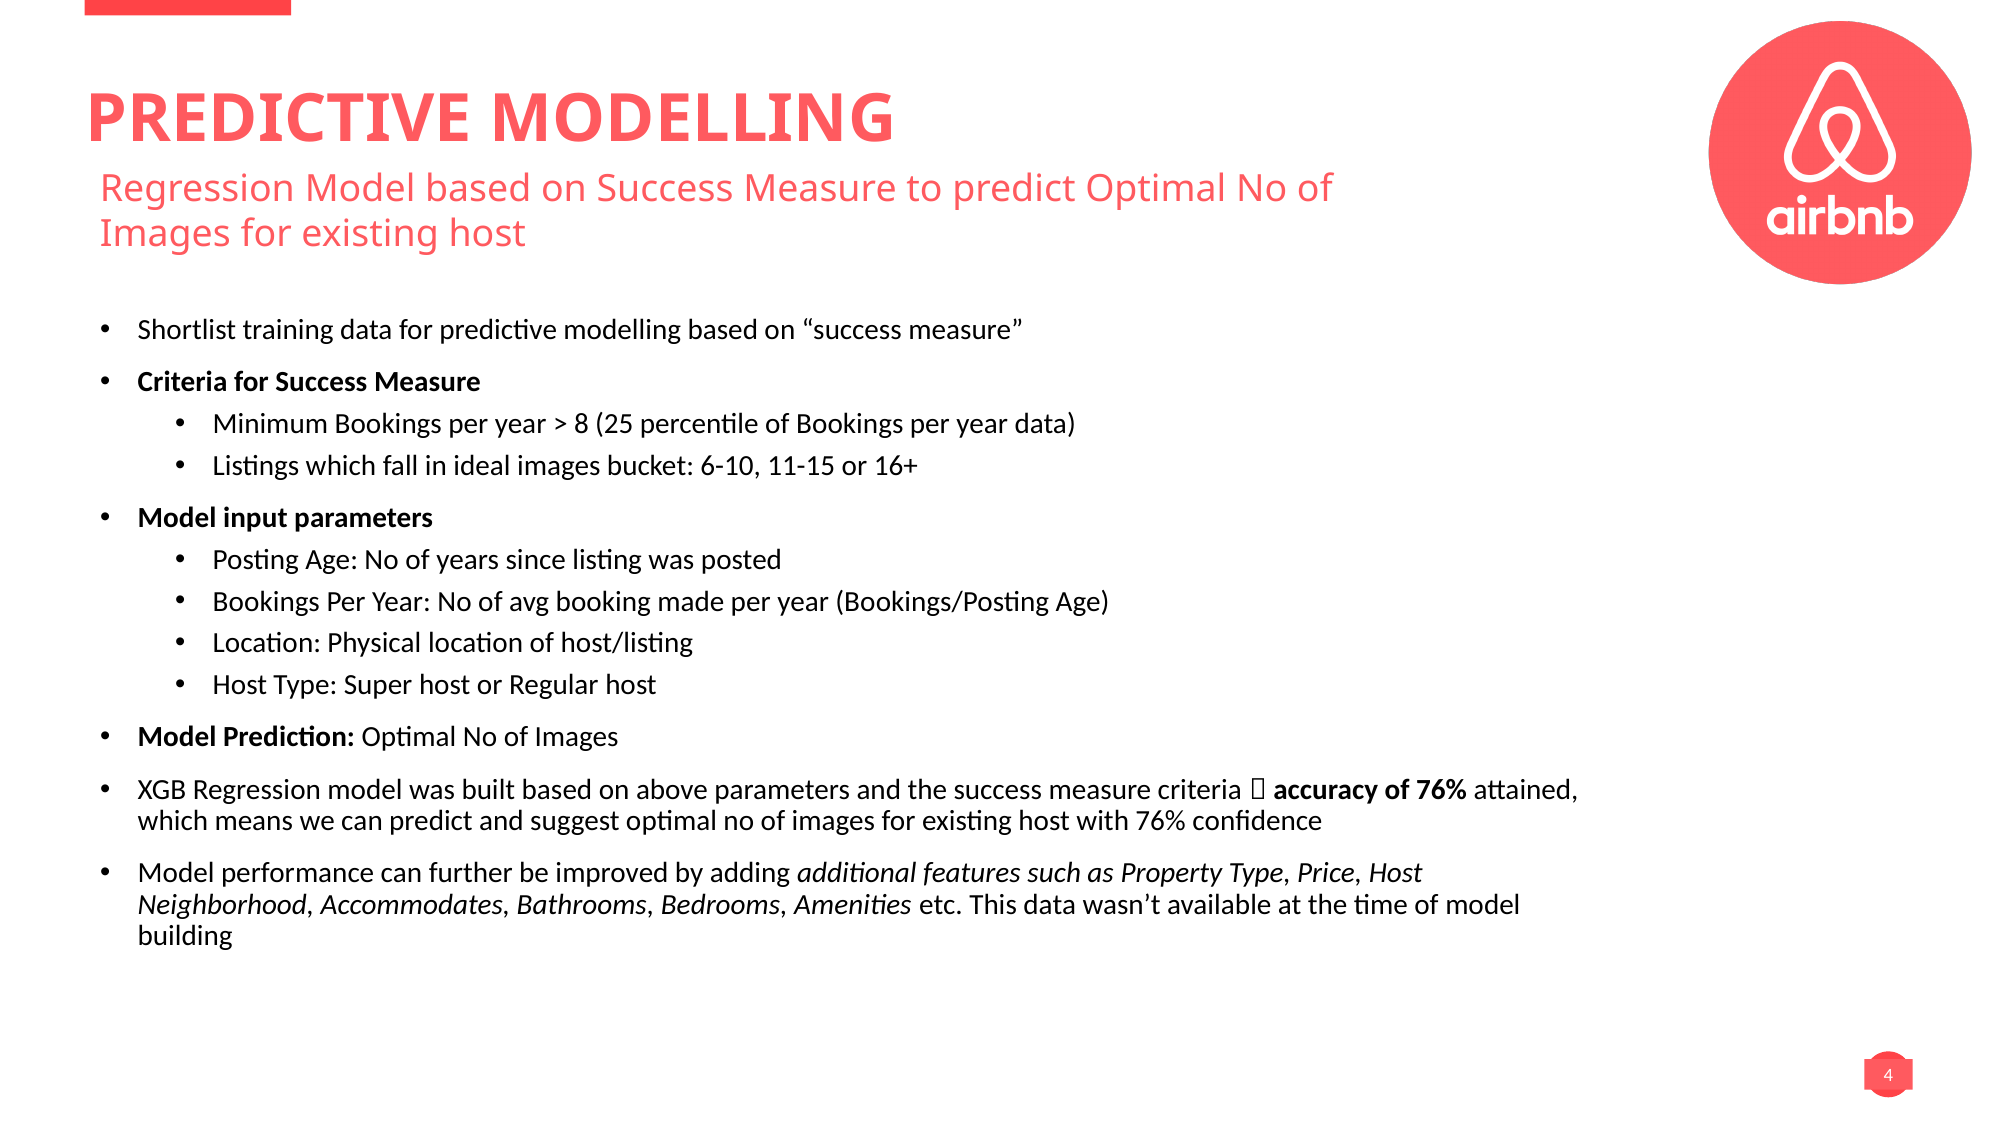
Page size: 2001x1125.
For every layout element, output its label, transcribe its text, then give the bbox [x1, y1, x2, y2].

text_box Regression Model based on Success Measure to predict Optimal No of Images for existing host [85, 156, 1352, 261]
picture [1649, 9, 2000, 296]
text_box Shortlist training data for predictive modelling based on “success measure” Criteria for Success Measure Minimum Bookings per year > 8 (25 percentile of Bookings per year data) Listings which fall in ideal images bucket: 6-10, 11-15 or 16+ Model input parameters Posting Age: No of years since listing was posted Bookings Per Year: No of avg booking made per year (Bookings/Posting Age) Location: Physical location of host/listing Host Type: Super host or Regular host Model Prediction: Optimal No of Images XGB Regression model was built based on above parameters and the success measure criteria  accuracy of 76% attained, which means we can predict and suggest optimal no of images for existing host with 76% confidence Model performance can further be improved by adding additional features such as Property Type, Price, Host Neighborhood, Accommodates, Bathrooms, Bedrooms, Amenities etc. This data wasn’t available at the time of model building [85, 306, 1602, 969]
title Predictive Modelling [85, 66, 1649, 157]
slide_number 4 [1864, 1059, 1913, 1090]
